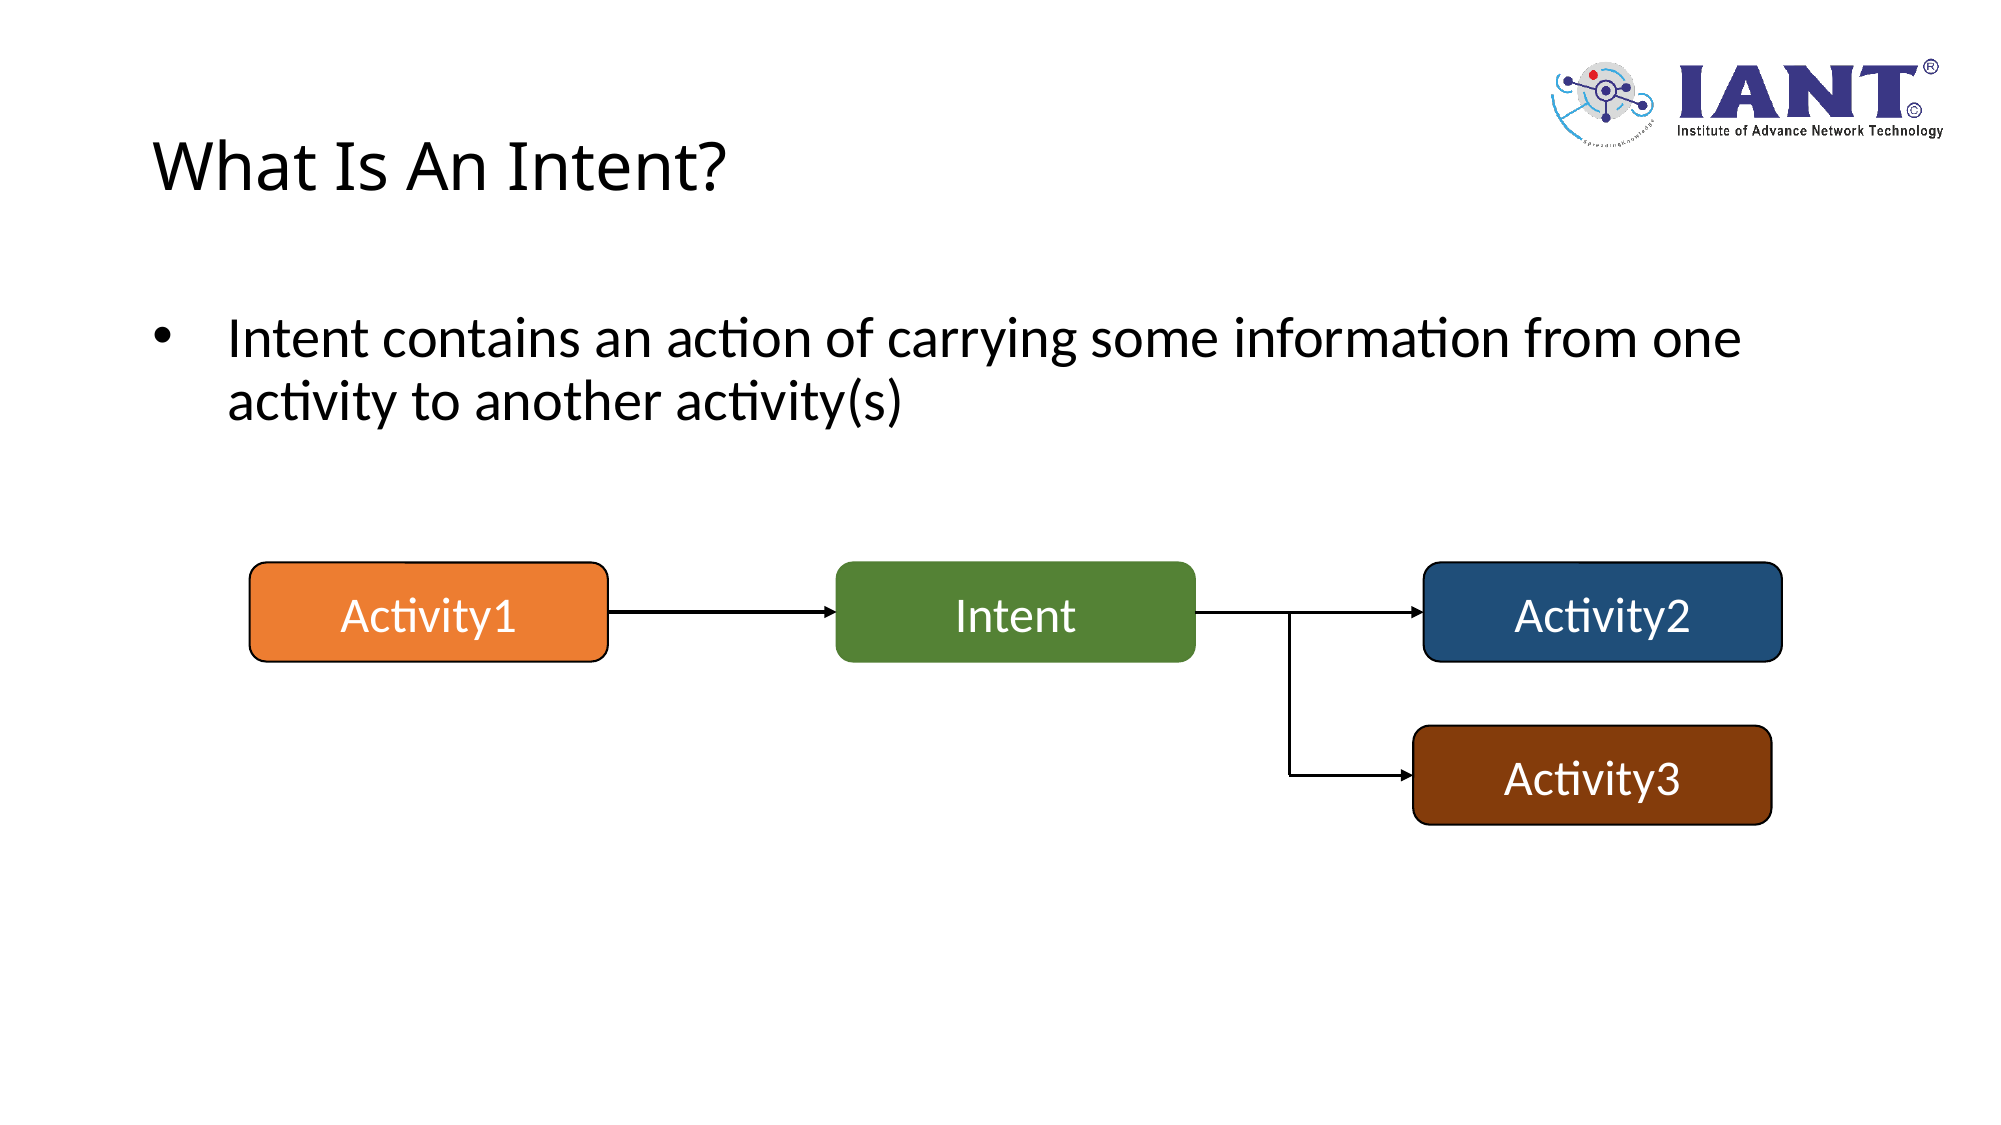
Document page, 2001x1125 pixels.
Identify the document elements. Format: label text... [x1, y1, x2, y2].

text_box Intent contains an action of carrying some information from one activity to another activity(s) [137, 299, 1895, 1066]
text_box What Is An Intent? [137, 59, 1863, 278]
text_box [249, 562, 1782, 825]
picture [1529, 37, 1972, 158]
